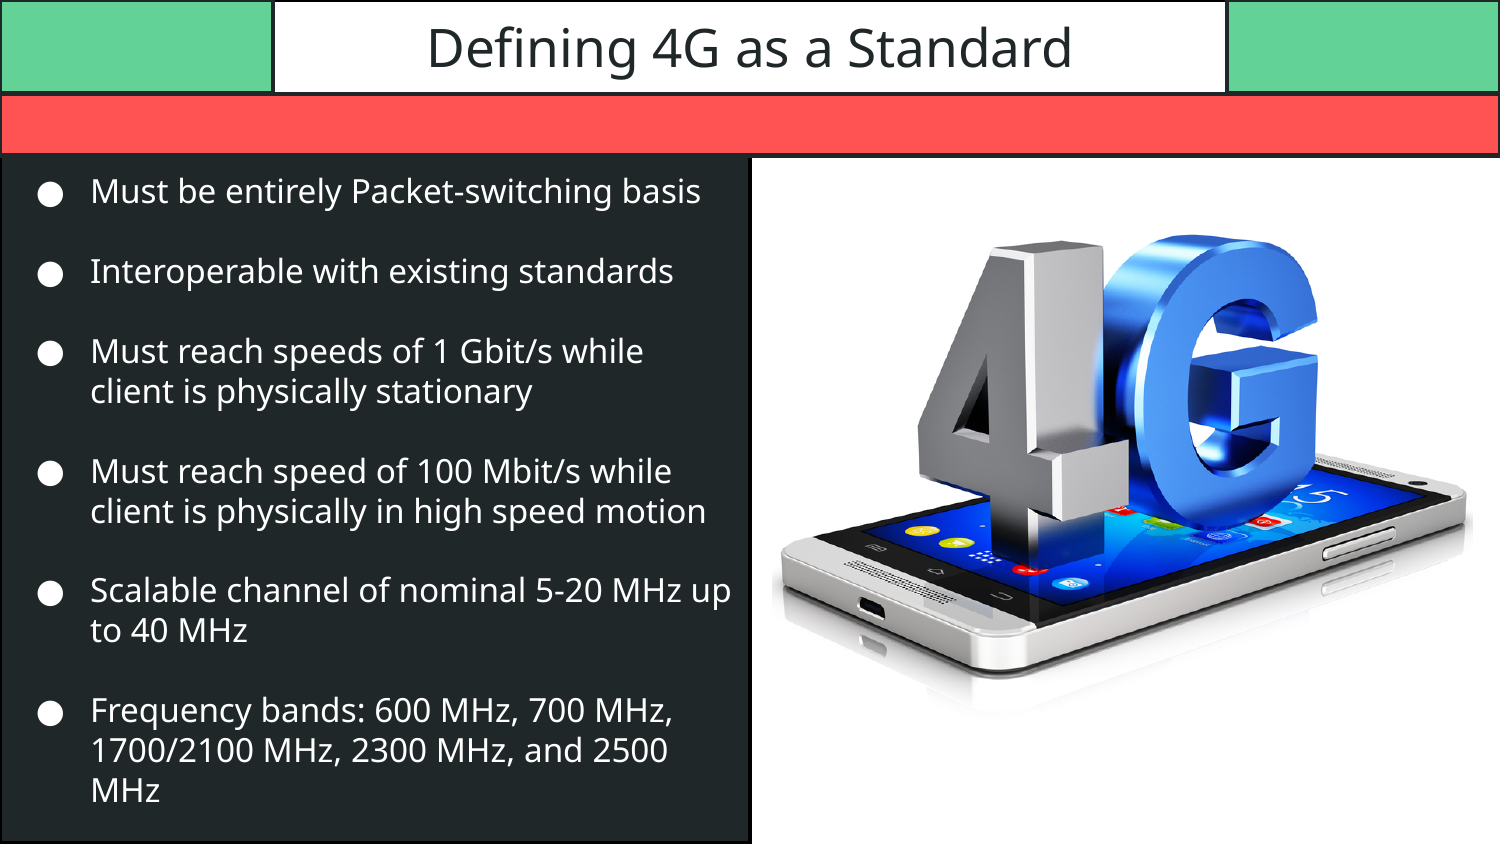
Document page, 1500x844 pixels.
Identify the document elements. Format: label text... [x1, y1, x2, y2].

picture [772, 155, 1473, 769]
title Defining 4G as a Standard [273, 0, 1227, 93]
text_box [0, 93, 1500, 156]
text_box Must be entirely Packet-switching basis Interoperable with existing standards Must reach speeds of 1 Gbit/s while client is physically stationary Must reach speed of 100 Mbit/s while client is physically in high speed motion Scalable channel of nominal 5-20 MHz up to 40 MHz Frequency bands: 600 MHz, 700 MHz, 1700/2100 MHz, 2300 MHz, and 2500 MHz IP Telephony [0, 156, 750, 844]
text_box [0, 0, 273, 93]
text_box [1227, 0, 1500, 93]
